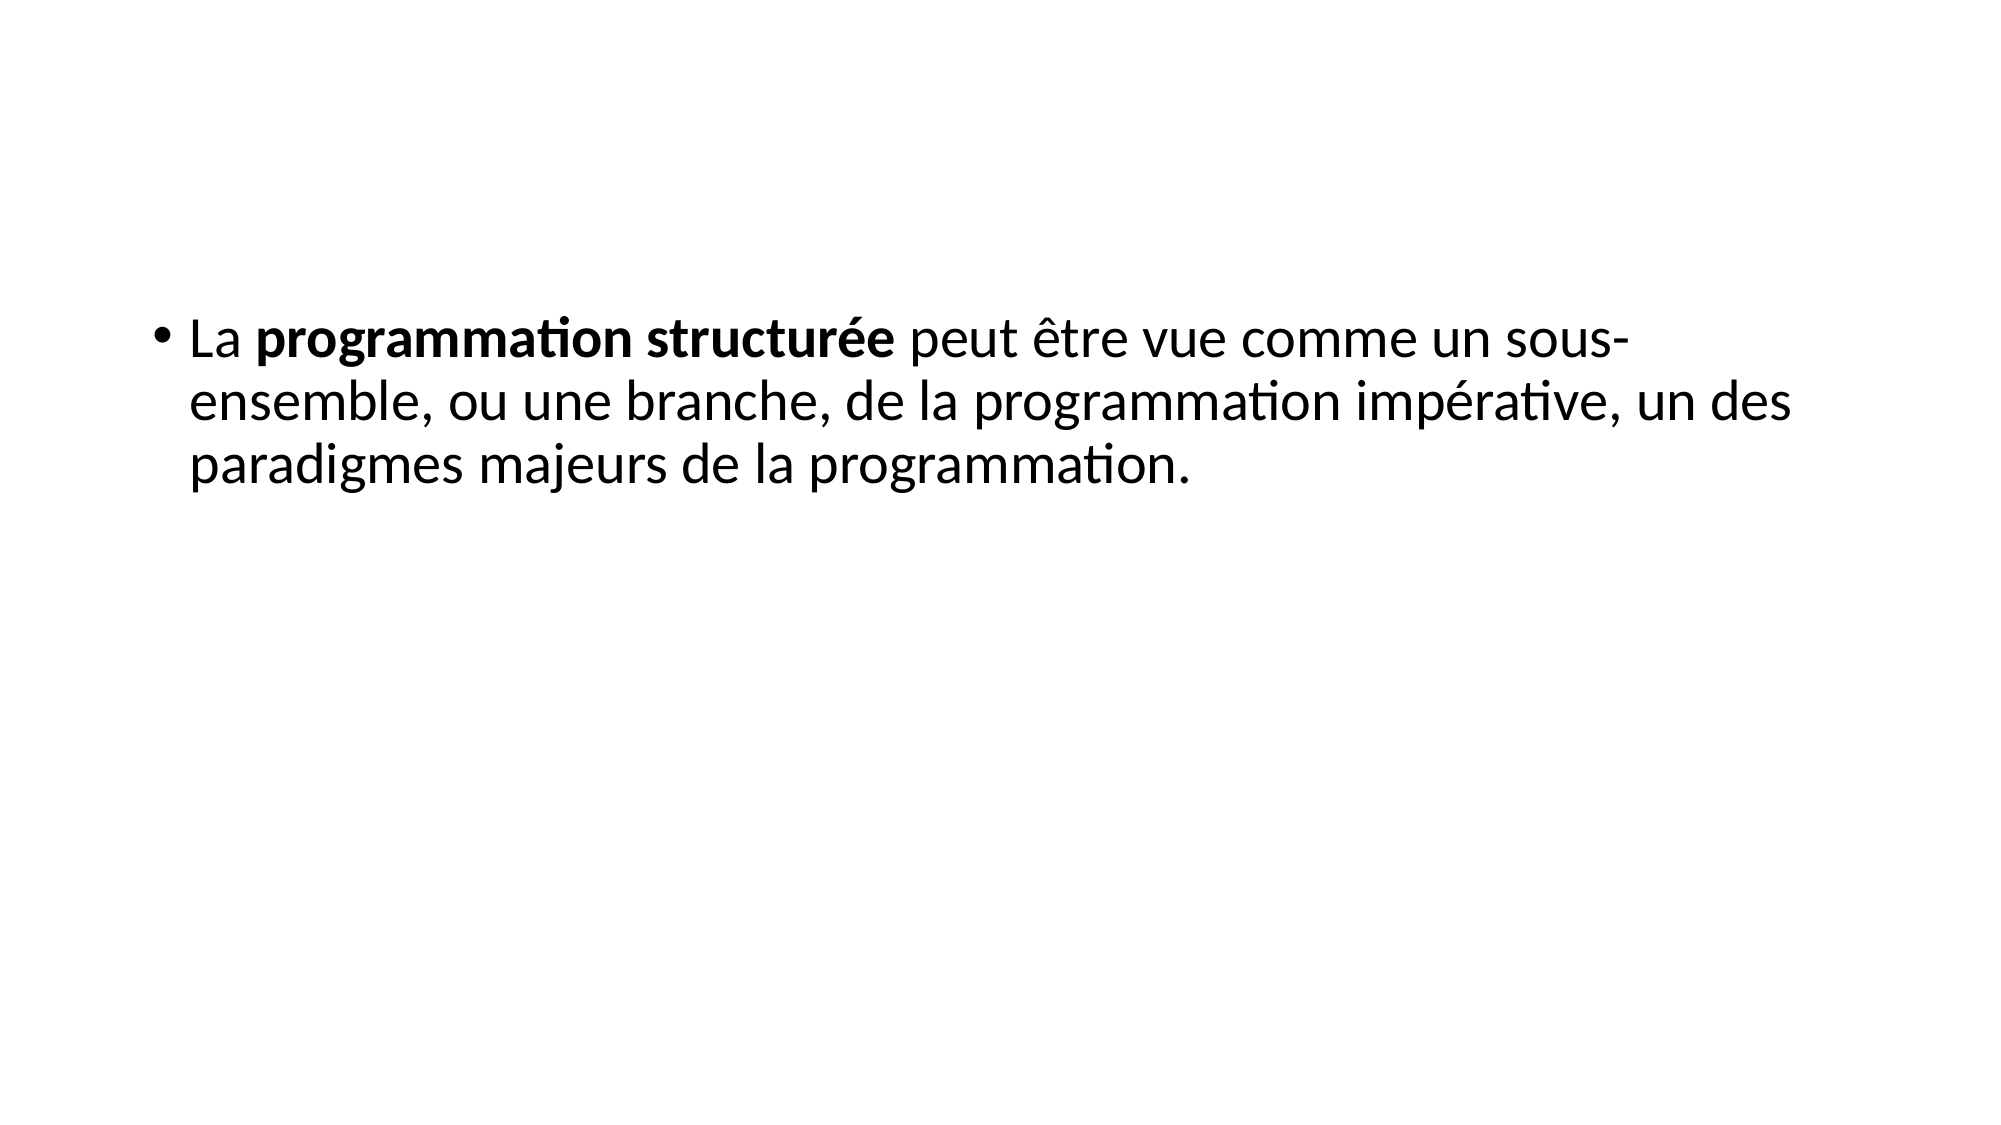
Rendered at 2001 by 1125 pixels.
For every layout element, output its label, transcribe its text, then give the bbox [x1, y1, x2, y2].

list La programmation structurée peut être vue comme un sous-ensemble, ou une branche, de la programmation impérative, un des paradigmes majeurs de la programmation. [137, 299, 1863, 1014]
